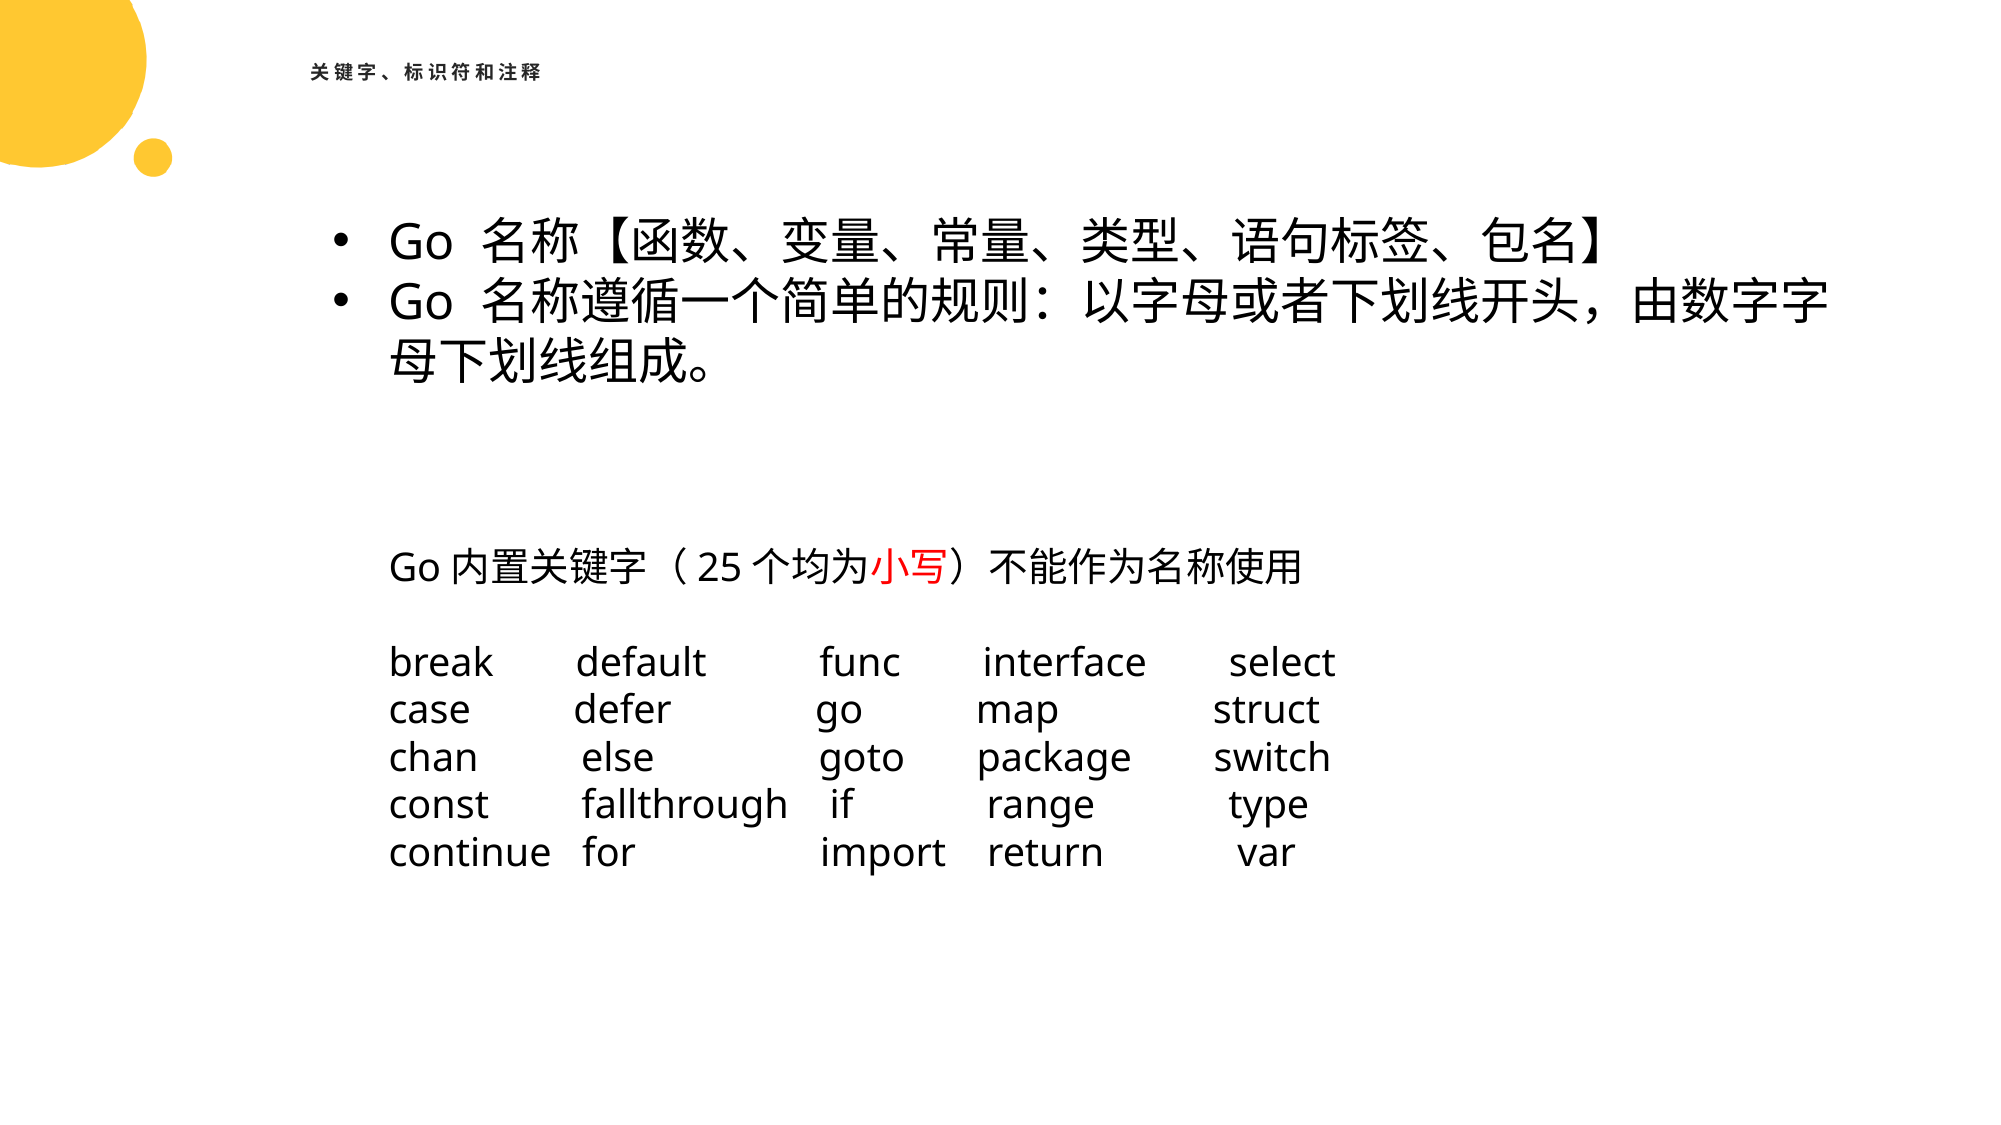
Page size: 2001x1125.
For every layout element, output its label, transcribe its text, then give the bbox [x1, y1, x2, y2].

title 关键字、标识符和注释 [290, 52, 1371, 117]
text_box Go 名称【函数、变量、常量、类型、语句标签、包名】 Go 名称遵循一个简单的规则：以字母或者下划线开头，由数字字母下划线组成。 [317, 202, 1855, 397]
text_box Go内置关键字（25个均为小写）不能作为名称使用 break default func interface select case defer go map struct chan else goto package switch const fallthrough if range type continue for import return var [373, 534, 1713, 882]
